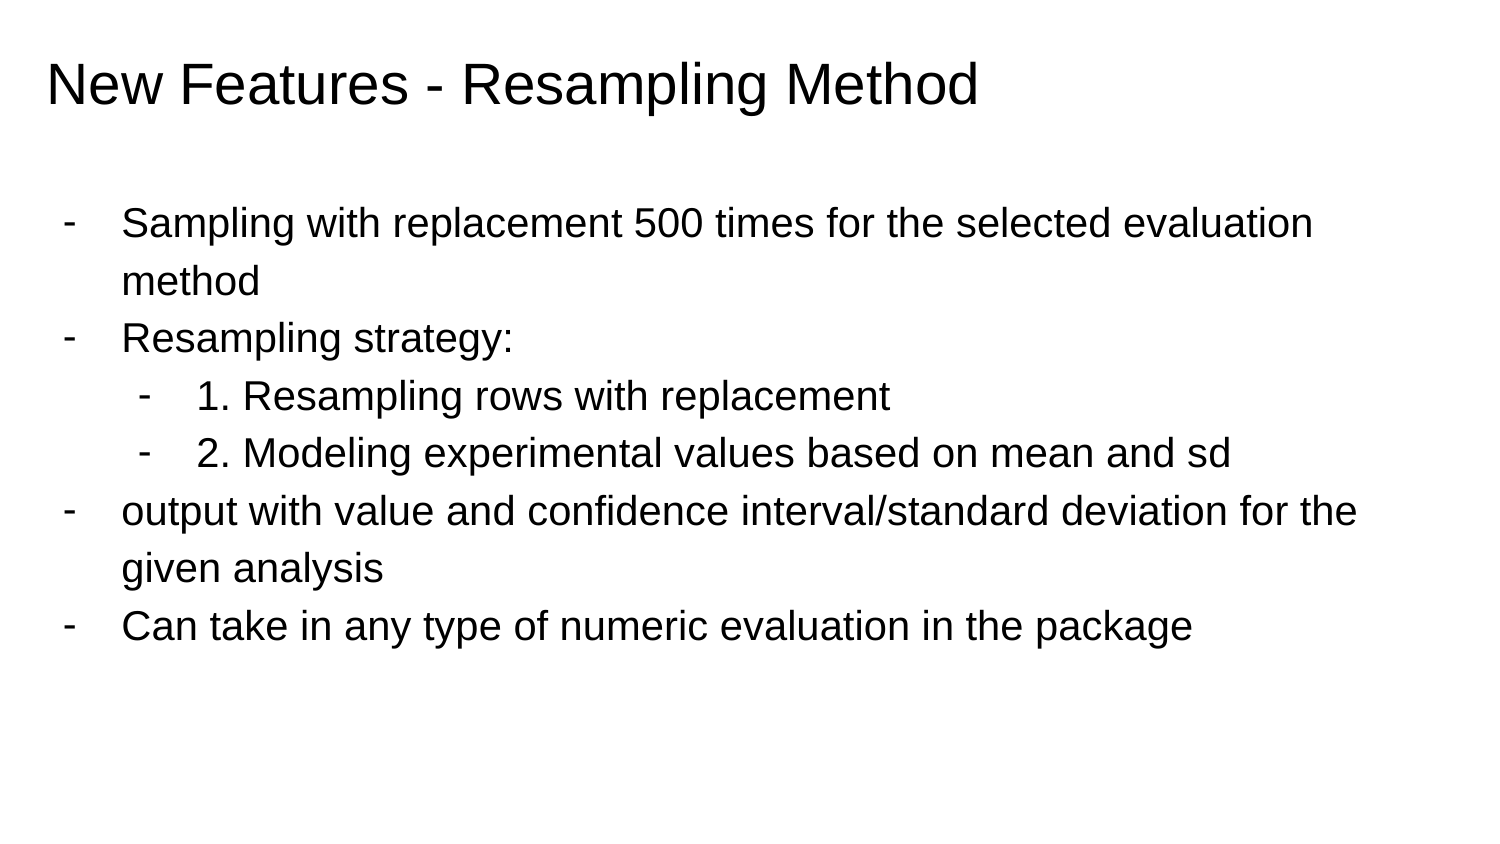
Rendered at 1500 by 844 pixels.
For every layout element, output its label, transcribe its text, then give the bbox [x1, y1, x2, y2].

list Sampling with replacement 500 times for the selected evaluation method Resampling strategy: 1. Resampling rows with replacement 2. Modeling experimental values based on mean and sd output with value and confidence interval/standard deviation for the given analysis Can take in any type of numeric evaluation in the package [31, 173, 1449, 735]
title New Features - Resampling Method [31, 31, 1430, 125]
